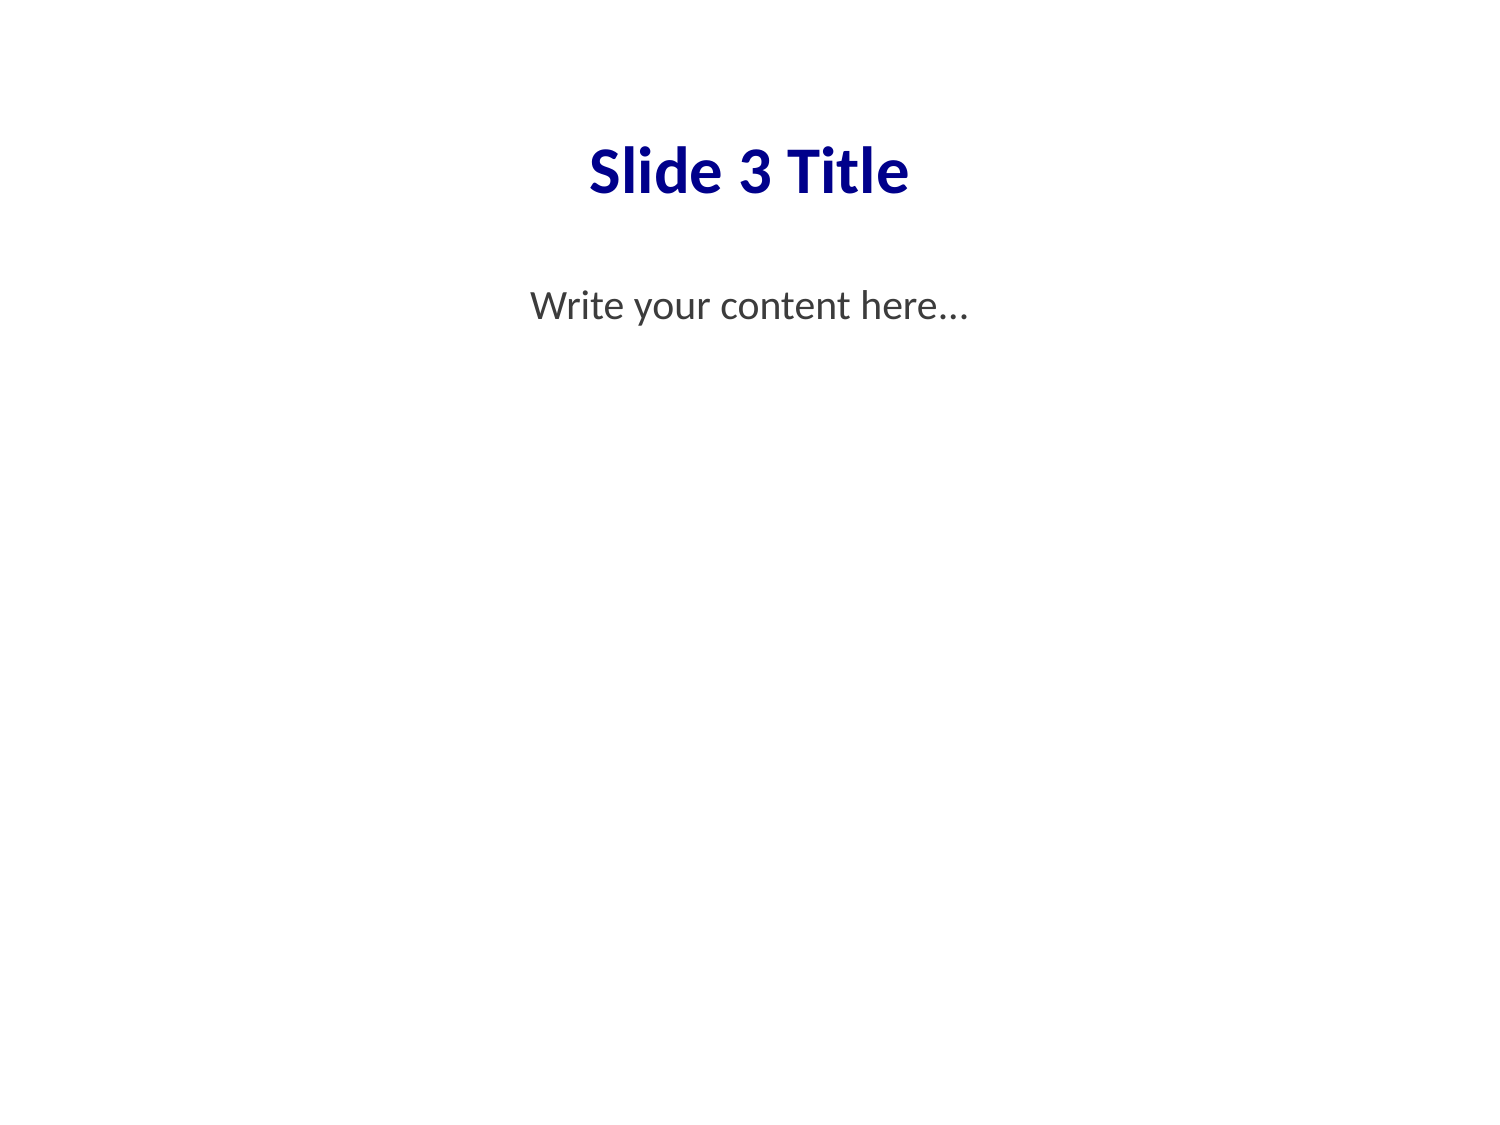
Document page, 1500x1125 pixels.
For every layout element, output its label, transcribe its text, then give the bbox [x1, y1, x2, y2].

text_box Slide 3 Title [574, 74, 925, 215]
text_box Write your content here... [515, 224, 985, 335]
